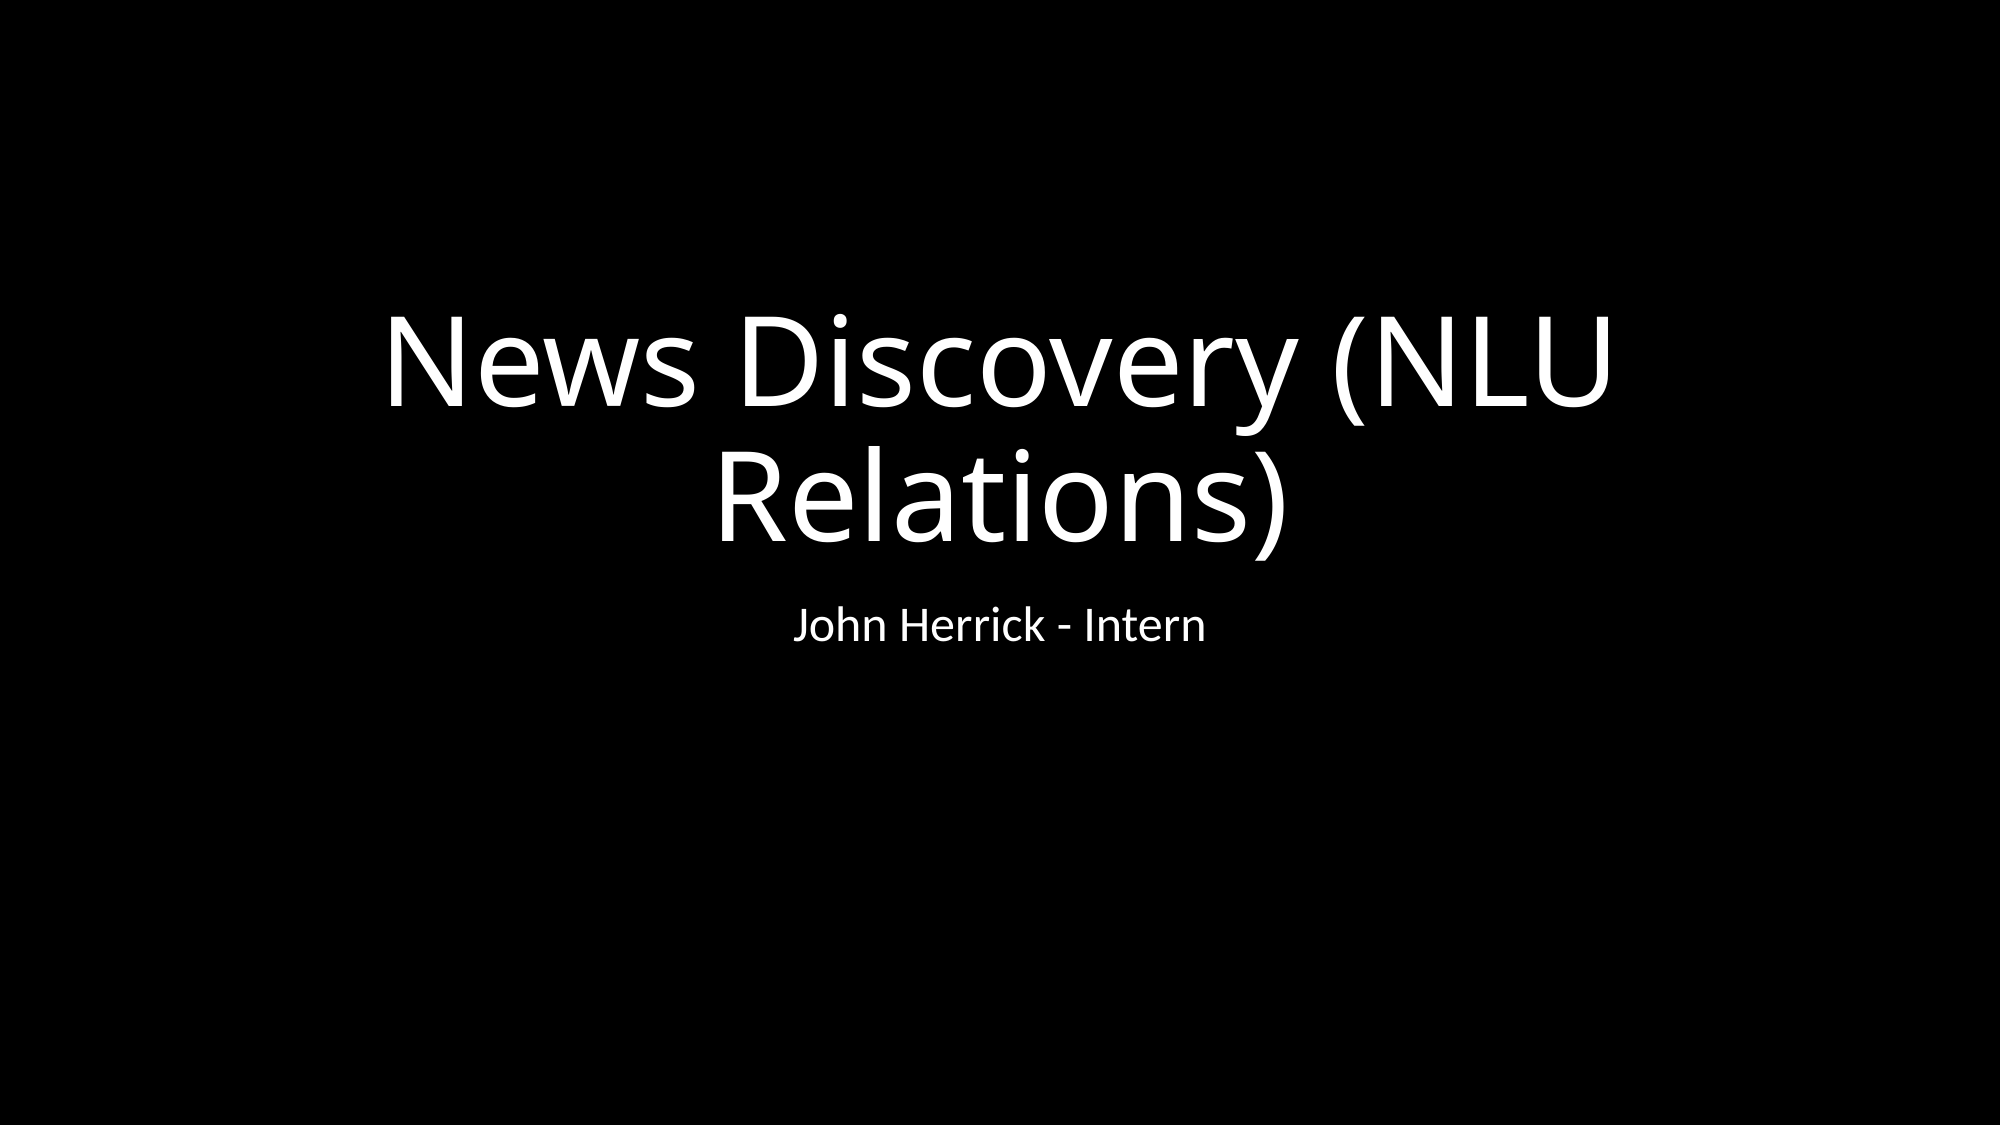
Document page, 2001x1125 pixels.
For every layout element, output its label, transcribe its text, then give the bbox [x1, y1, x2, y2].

subtitle John Herrick - Intern [249, 590, 1750, 863]
title News Discovery (NLU Relations) [249, 184, 1750, 576]
